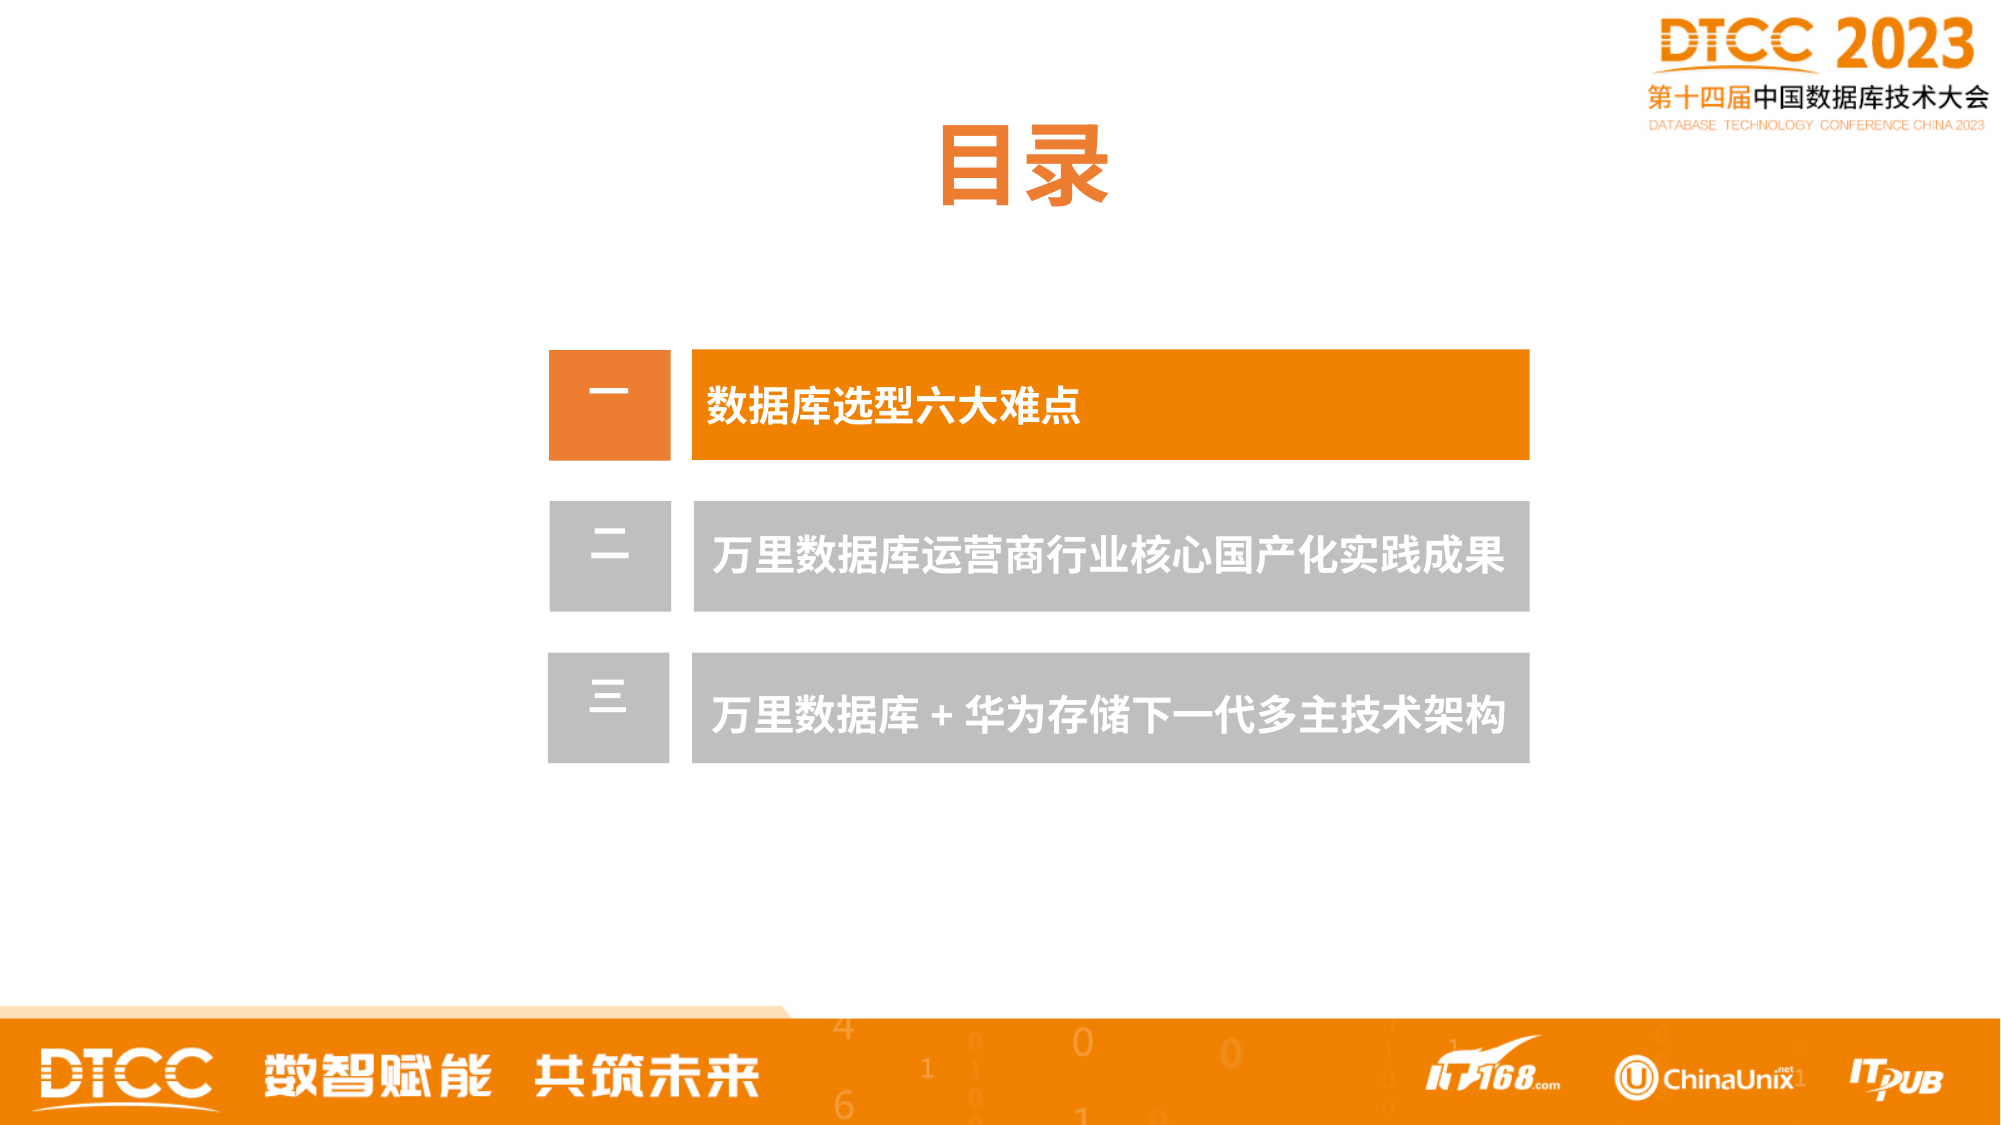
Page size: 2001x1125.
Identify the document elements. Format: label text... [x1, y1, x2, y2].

text_box 三 [547, 652, 670, 764]
text_box 万里数据库运营商行业核心国产化实践成果 [693, 501, 1530, 612]
title 目录 [159, 59, 1885, 278]
text_box 万里数据库+华为存储下一代多主技术架构 [692, 652, 1530, 764]
text_box 二 [549, 501, 672, 612]
text_box 数据库选型六大难点 [692, 349, 1530, 460]
picture [0, 0, 2001, 1125]
text_box 一 [549, 350, 671, 461]
